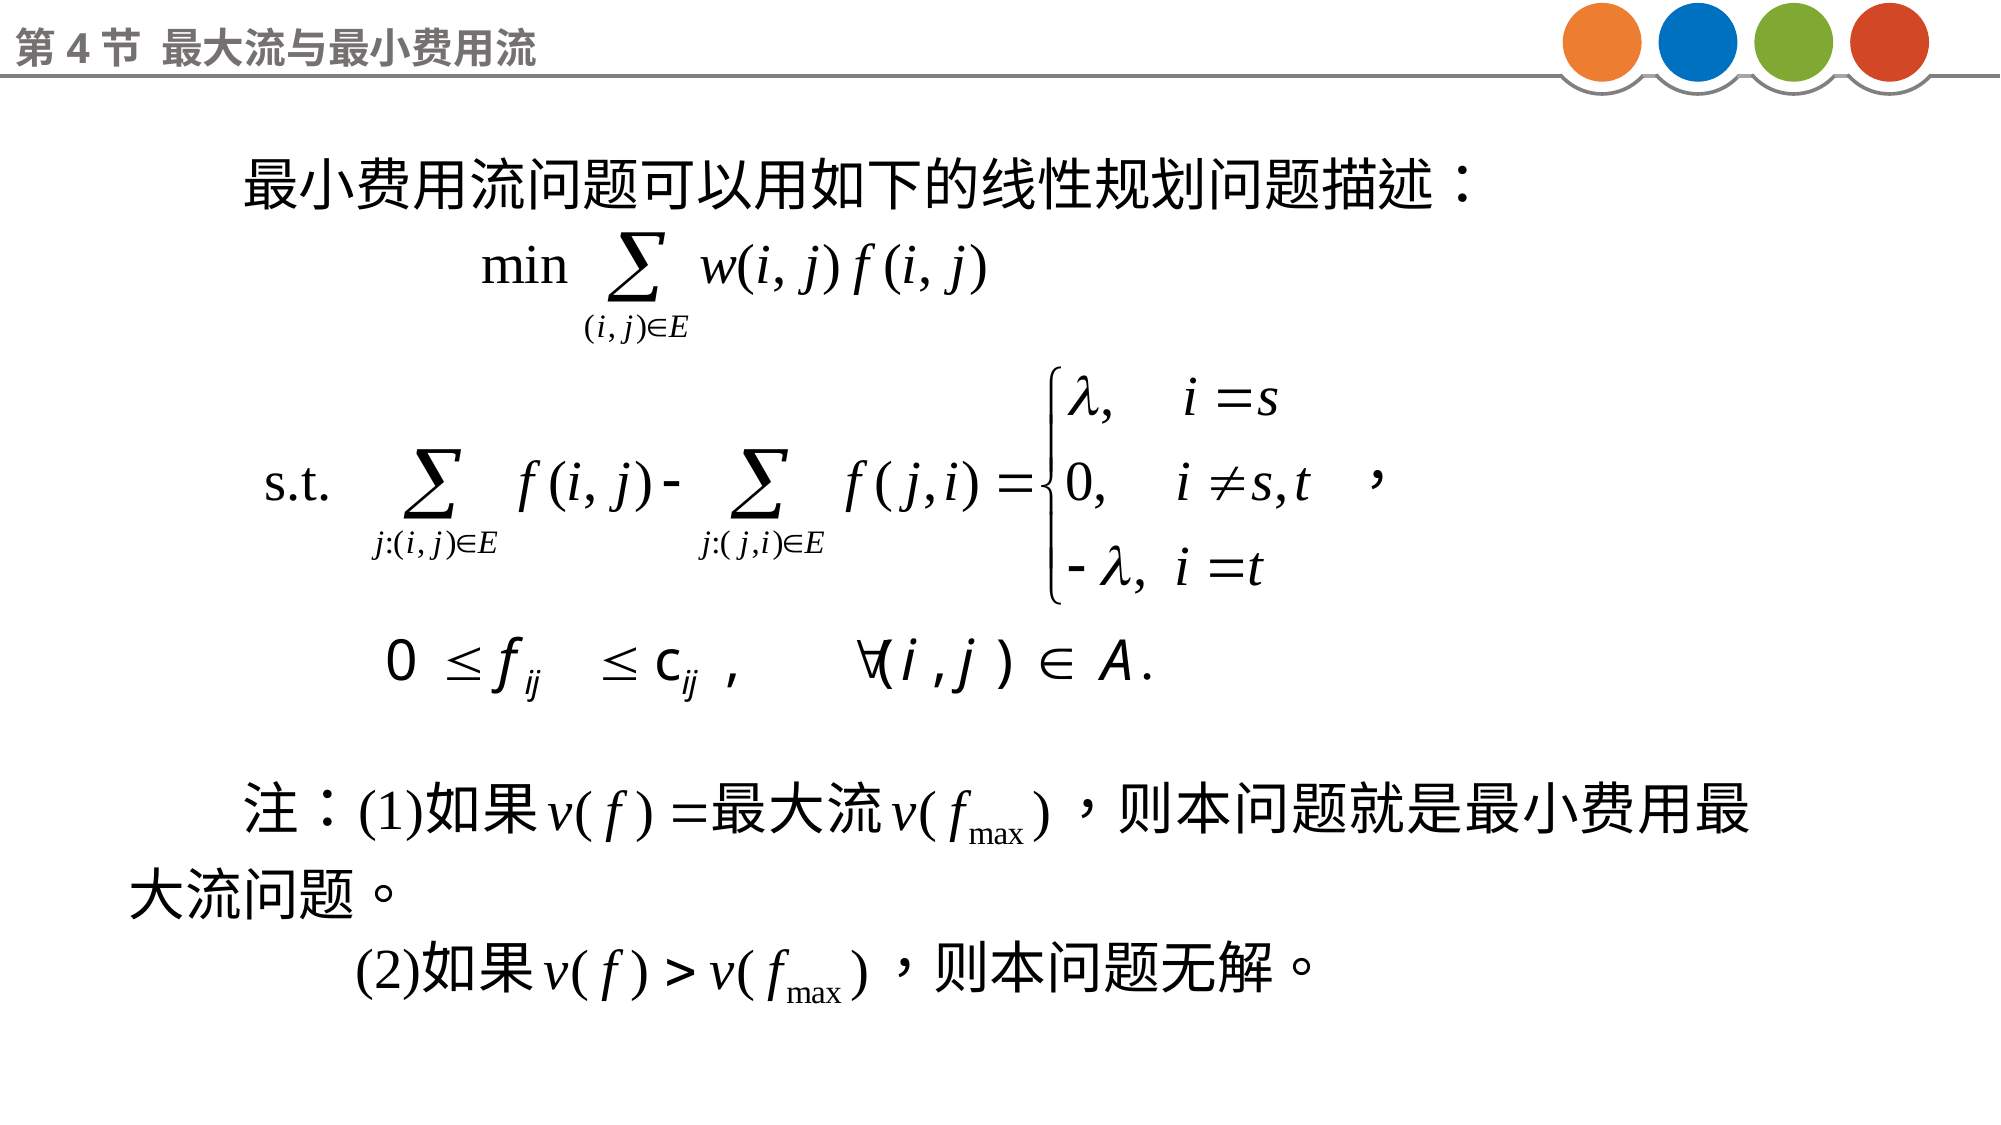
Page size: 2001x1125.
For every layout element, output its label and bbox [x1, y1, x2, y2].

text_box [128, 148, 1752, 1020]
text_box [0, 0, 2000, 94]
